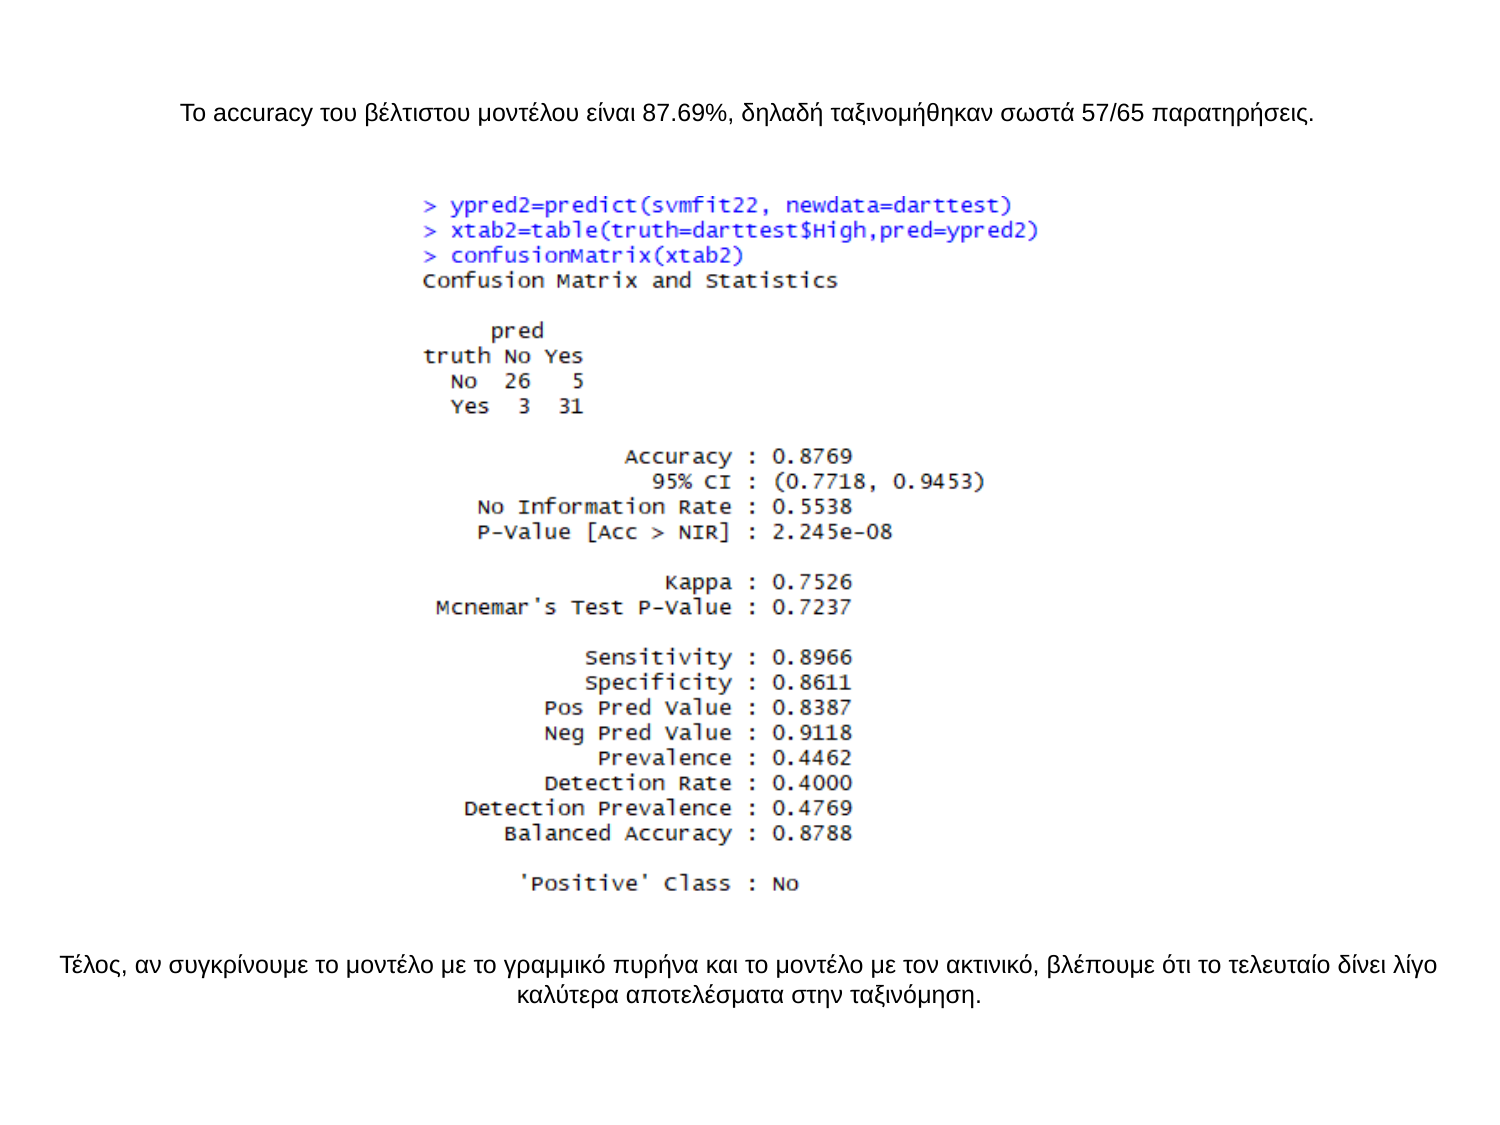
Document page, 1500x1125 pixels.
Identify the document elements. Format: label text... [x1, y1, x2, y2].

text_box Το accuracy του βέλτιστου μοντέλου είναι 87.69%, δηλαδή ταξινομήθηκαν σωστά 57/65 παρατηρήσεις. [164, 89, 1333, 135]
text_box Τέλος, αν συγκρίνουμε το μοντέλο με το γραμμικό πυρήνα και το μοντέλο με τον ακτινικό, βλέπουμε ότι το τελευταίο δίνει λίγο καλύτερα αποτελέσματα στην ταξινόμηση. [0, 940, 1500, 1016]
picture [418, 196, 1054, 897]
